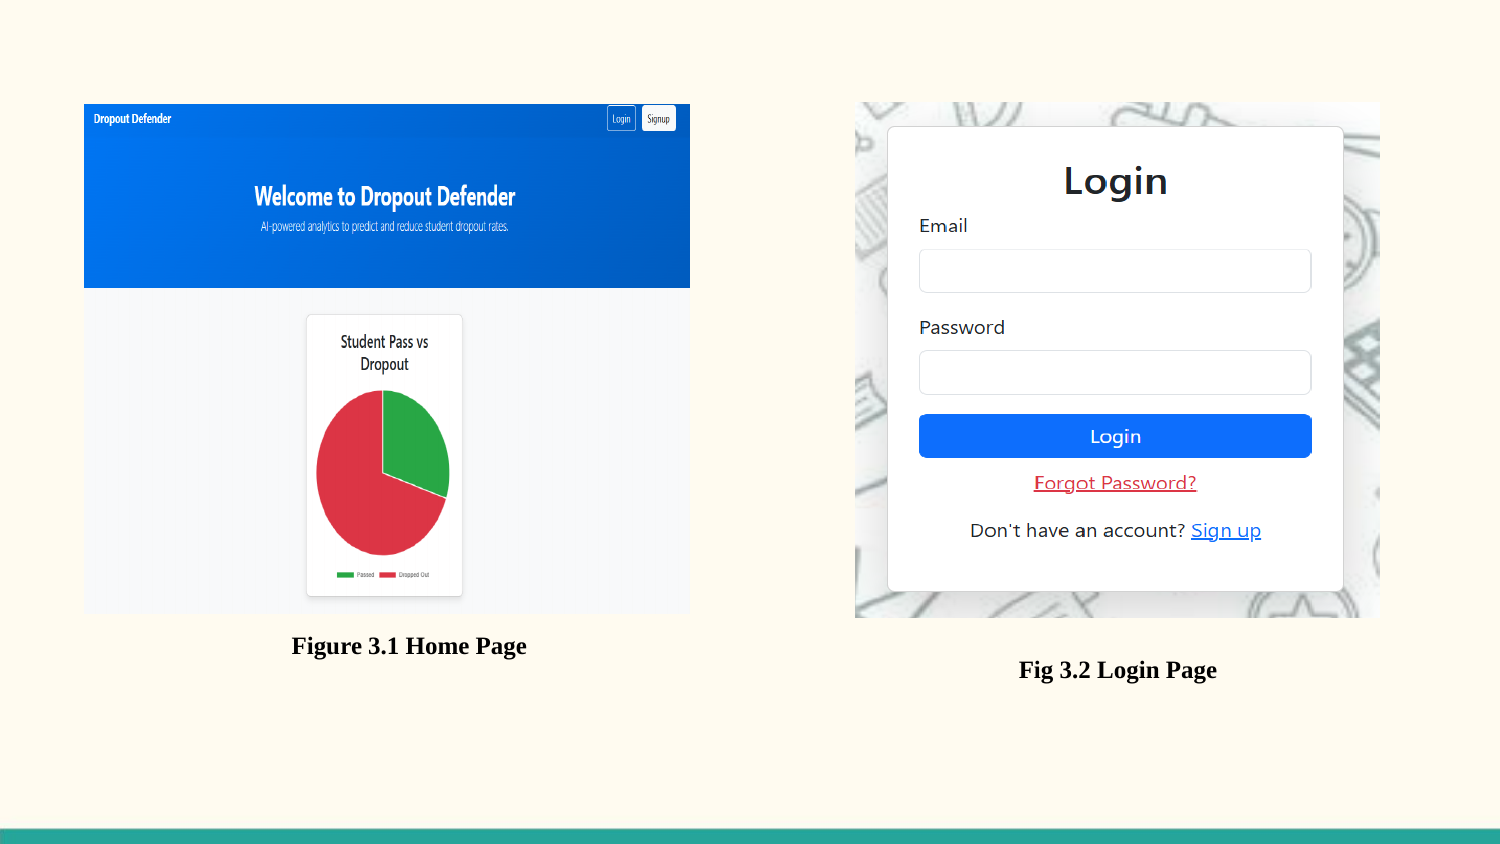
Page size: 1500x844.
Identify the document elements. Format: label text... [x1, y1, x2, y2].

text_box Figure 3.1 Home Page [159, 622, 660, 668]
text_box Fig 3.2 Login Page [868, 646, 1369, 691]
picture [854, 102, 1380, 619]
picture [83, 104, 690, 614]
text_box [0, 0, 1500, 844]
